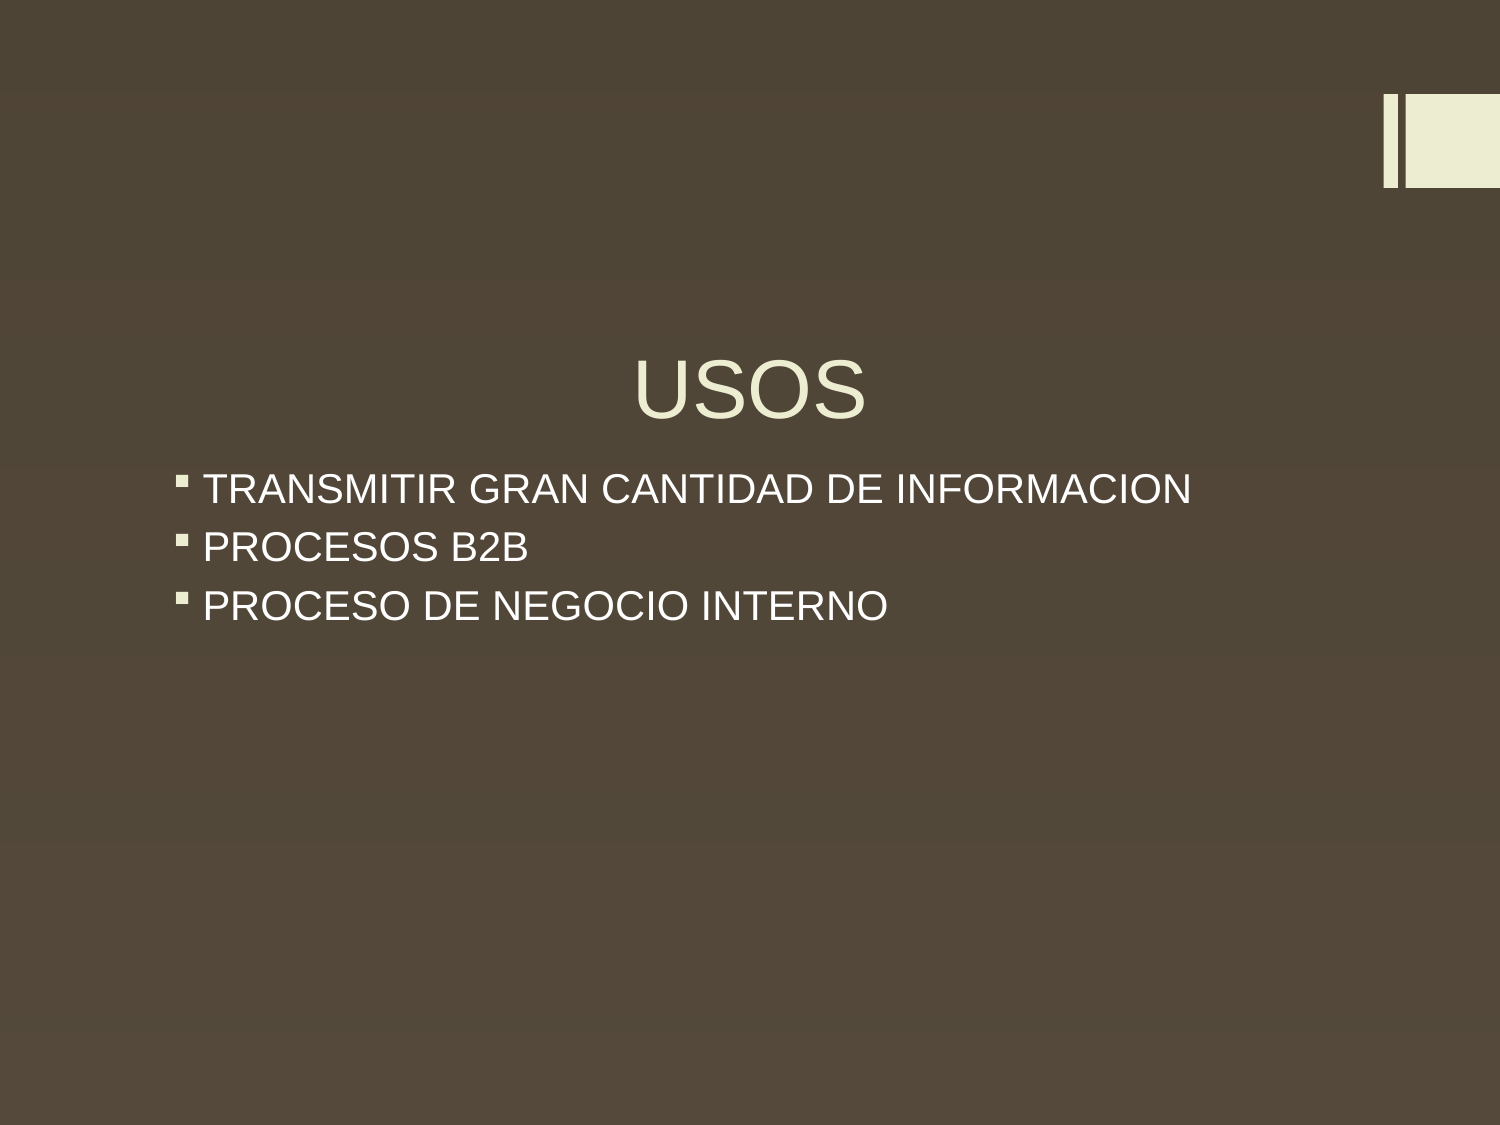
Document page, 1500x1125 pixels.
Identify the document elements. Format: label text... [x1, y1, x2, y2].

list TRANSMITIR GRAN CANTIDAD DE INFORMACION PROCESOS B2B PROCESO DE NEGOCIO INTERNO [150, 454, 1350, 1035]
title USOS [150, 253, 1350, 443]
